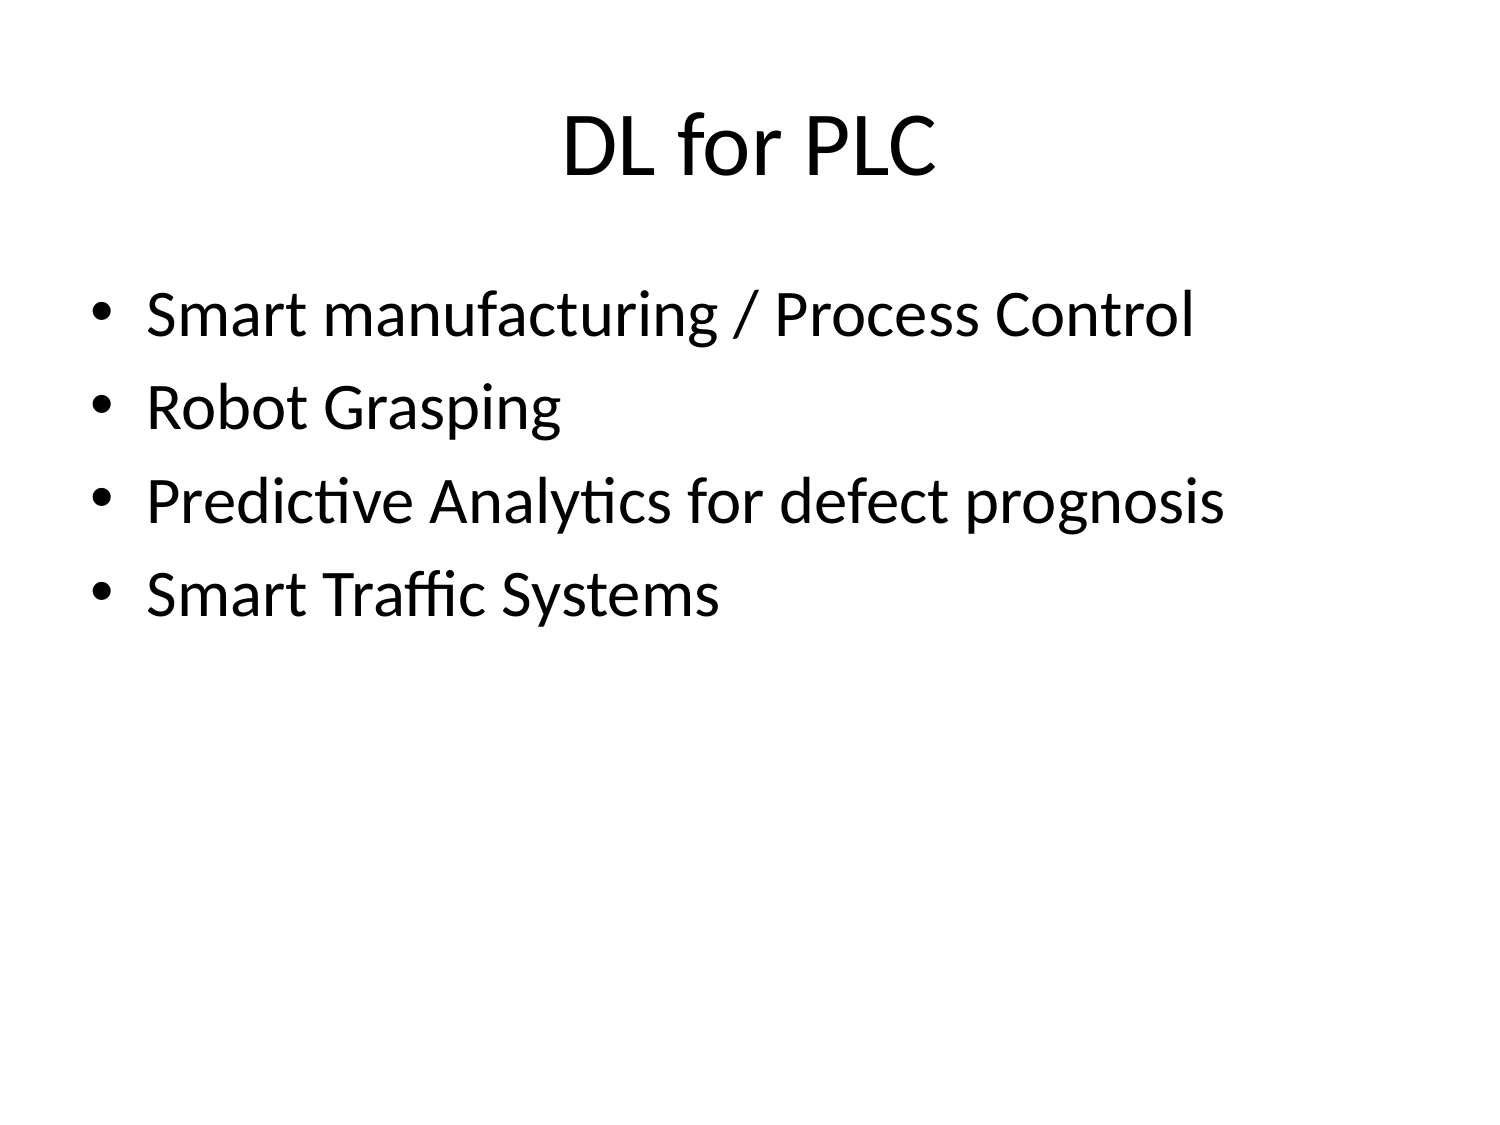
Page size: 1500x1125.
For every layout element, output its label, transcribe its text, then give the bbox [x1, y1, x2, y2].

title DL for PLC [75, 45, 1425, 233]
list Smart manufacturing / Process Control Robot Grasping Predictive Analytics for defect prognosis Smart Traffic Systems [75, 262, 1425, 1005]
